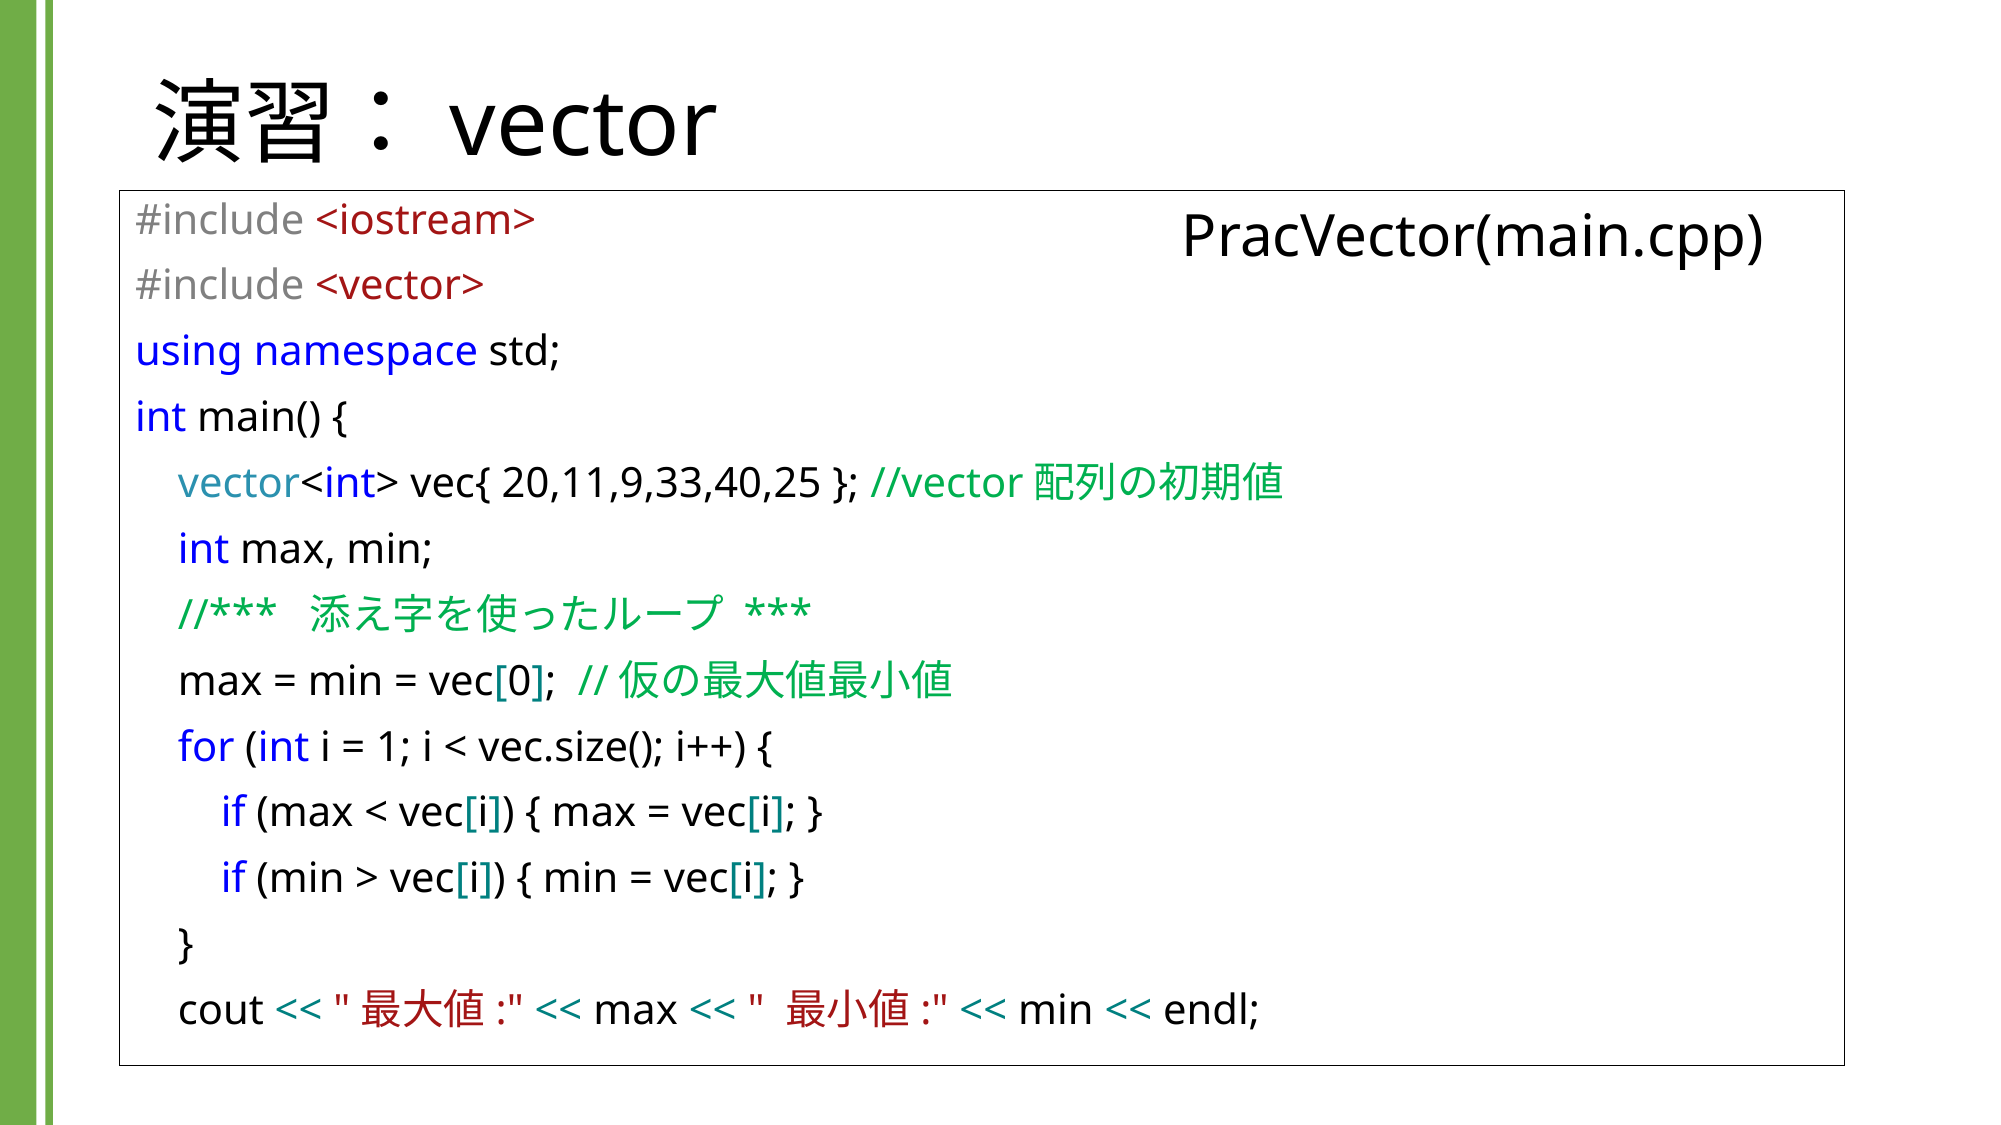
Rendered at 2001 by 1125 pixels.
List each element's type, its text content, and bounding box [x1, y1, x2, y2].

list #include <iostream> #include <vector> using namespace std; int main() { vector<int> vec{ 20,11,9,33,40,25 }; //vector配列の初期値 int max, min; //*** 添え字を使ったループ *** max = min = vec[0]; //仮の最大値最小値 for (int i = 1; i < vec.size(); i++) { if (max < vec[i]) { max = vec[i]; } if (min > vec[i]) { min = vec[i]; } } cout << "最大値:" << max << " 最小値:" << min << endl; [119, 190, 1845, 1066]
text_box PracVector(main.cpp) [1167, 190, 1779, 276]
title 演習：vector [137, 59, 1863, 191]
